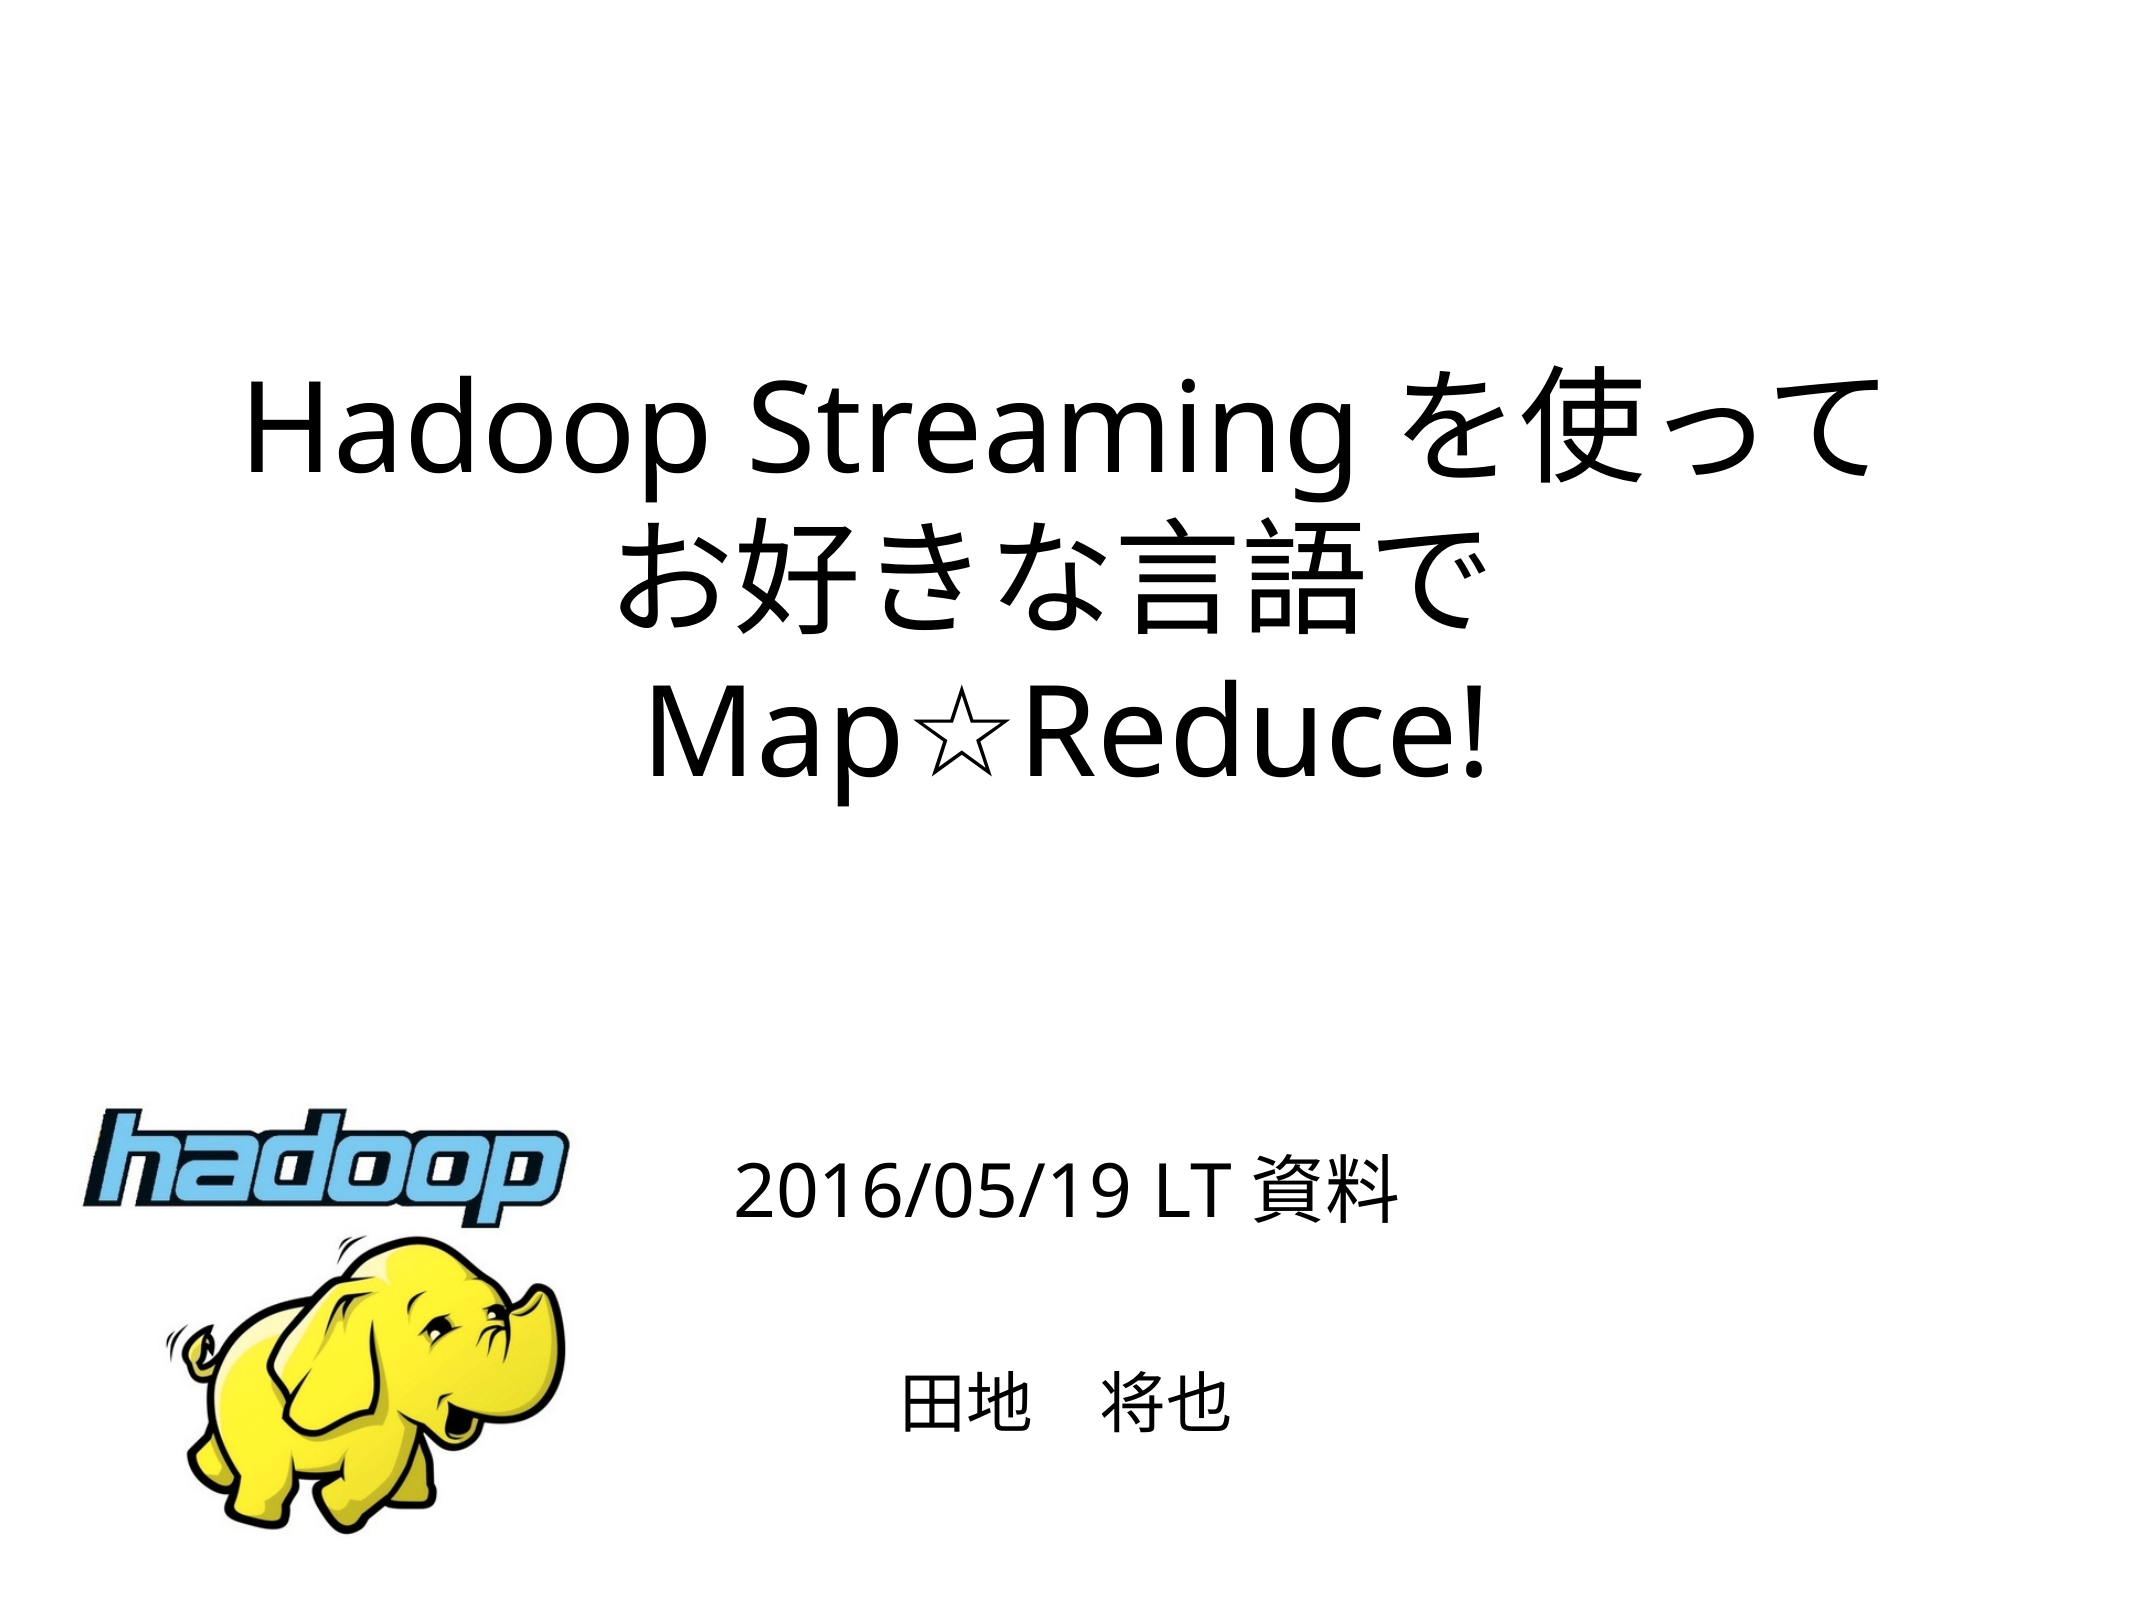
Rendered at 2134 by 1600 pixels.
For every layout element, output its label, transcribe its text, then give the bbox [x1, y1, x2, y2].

title Hadoop Streamingを使って お好きな言語でMap☆Reduce! [207, 268, 1926, 811]
text_box 2016/05/19 LT資料 [724, 1133, 1409, 1241]
subtitle 田地 将也 [720, 1352, 1926, 1539]
picture [61, 1103, 712, 1587]
